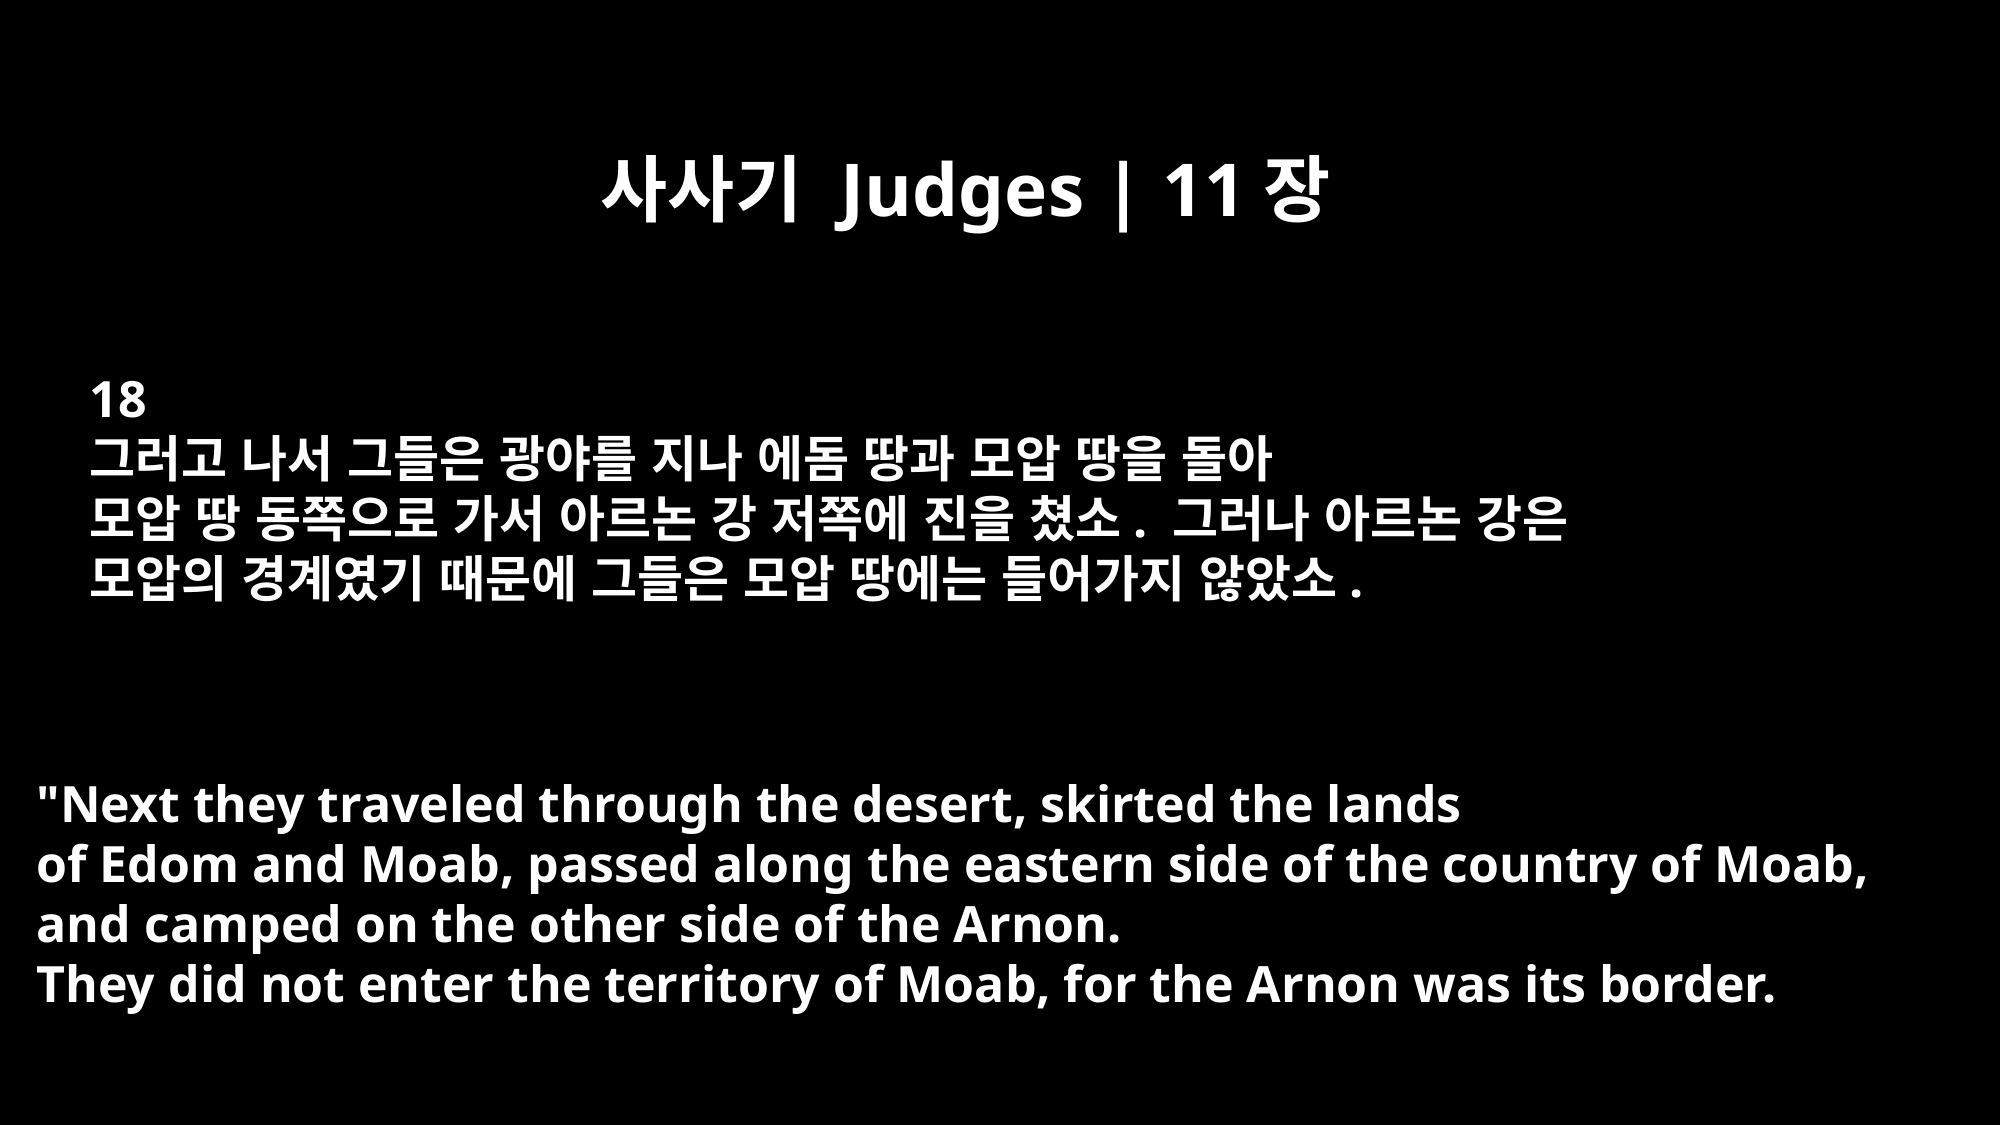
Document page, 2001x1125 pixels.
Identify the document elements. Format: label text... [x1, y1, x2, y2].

text_box "Next they traveled through the desert, skirted the lands of Edom and Moab, passed along the eastern side of the country of Moab, and camped on the other side of the Arnon. They did not enter the territory of Moab, for the Arnon was its border. [21, 764, 1885, 1020]
text_box 18 그러고 나서 그들은 광야를 지나 에돔 땅과 모압 땅을 돌아 모압 땅 동쪽으로 가서 아르논 강 저쪽에 진을 쳤소. 그러나 아르논 강은 모압의 경계였기 때문에 그들은 모압 땅에는 들어가지 않았소. [75, 359, 1584, 615]
text_box 사사기 Judges | 11장 [585, 136, 1347, 239]
